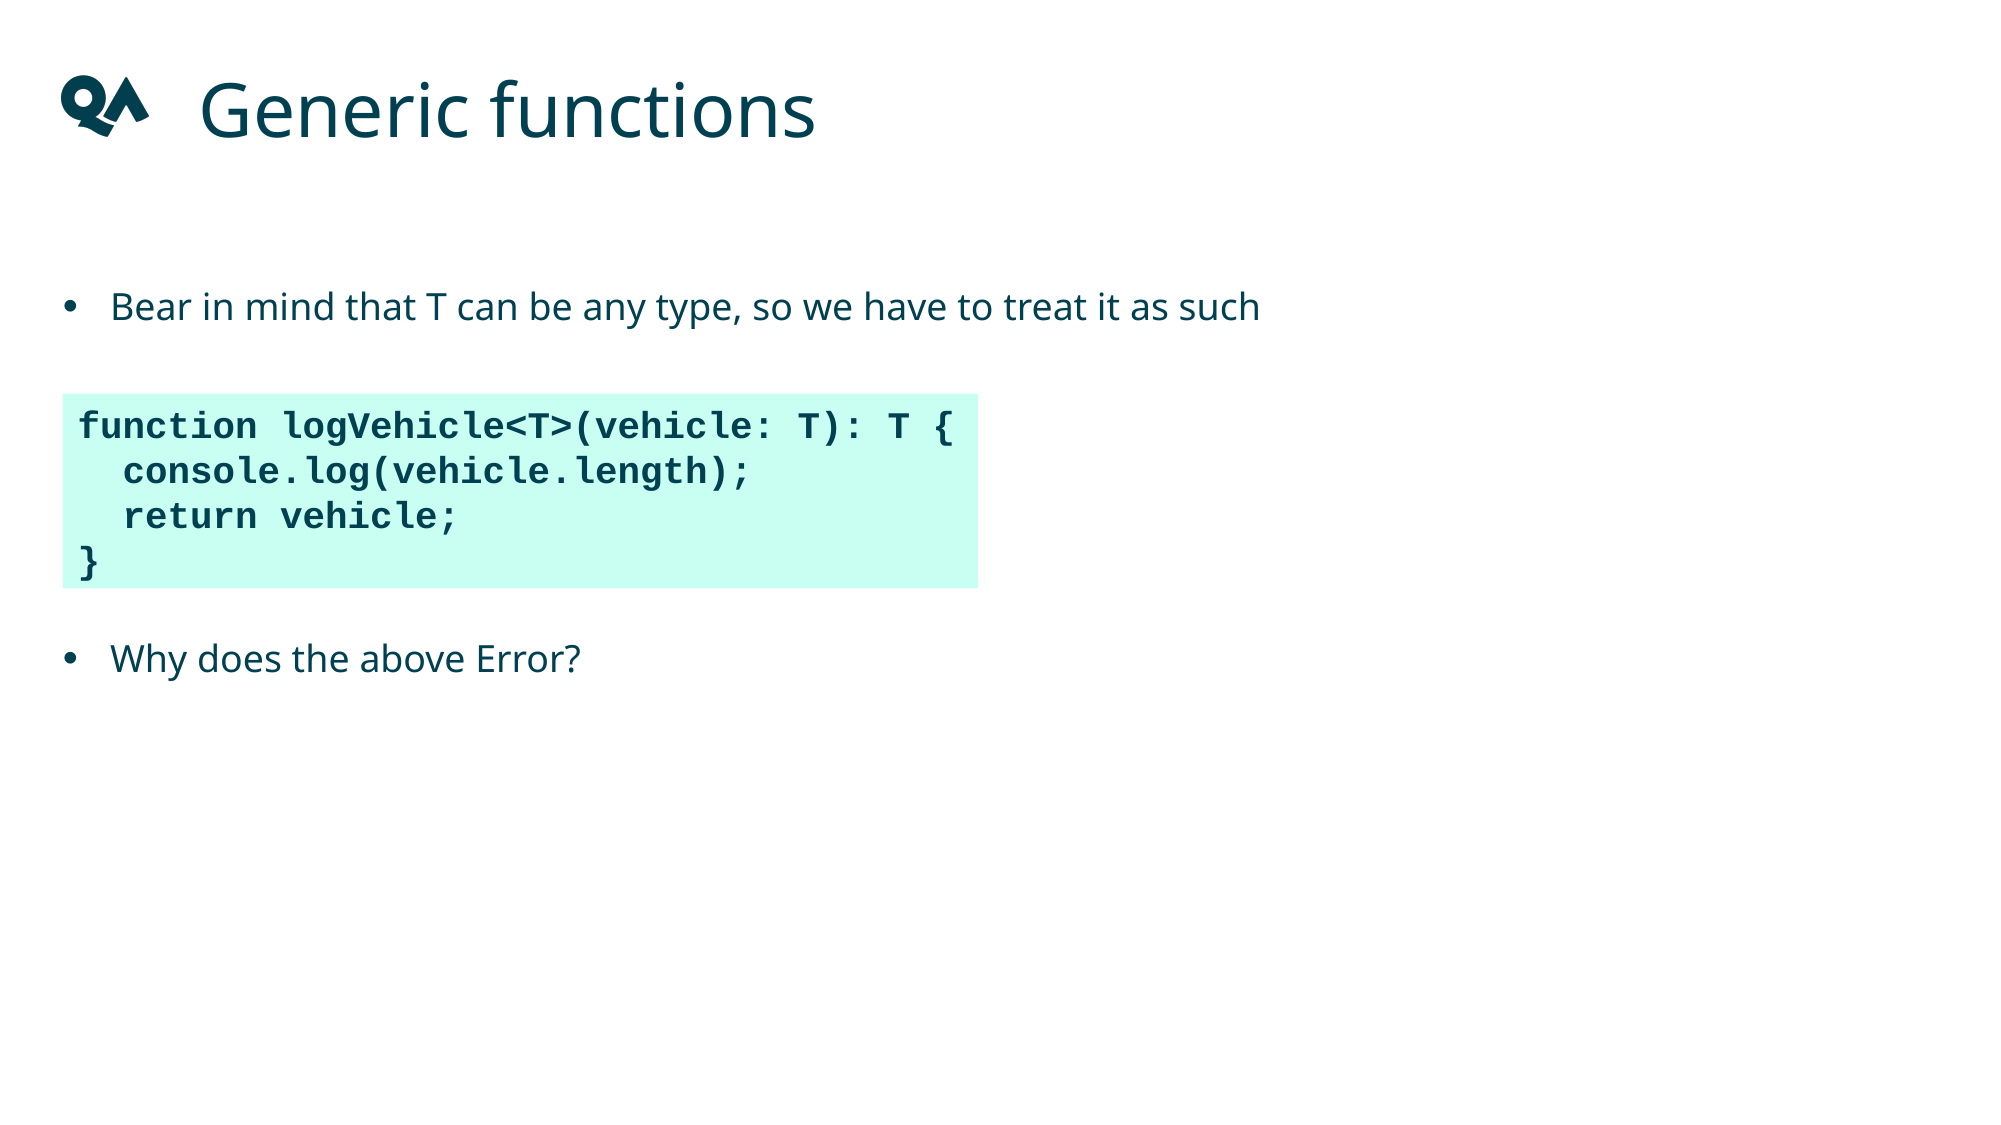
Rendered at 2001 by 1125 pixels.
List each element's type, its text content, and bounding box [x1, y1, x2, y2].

list Bear in mind that T can be any type, so we have to treat it as such Why does the above Error? [63, 224, 1939, 1084]
list Generic functions [198, 62, 1937, 148]
picture [44, 61, 166, 148]
text_box function logVehicle<T>(vehicle: T): T { console.log(vehicle.length); return vehicle; } [62, 393, 979, 589]
